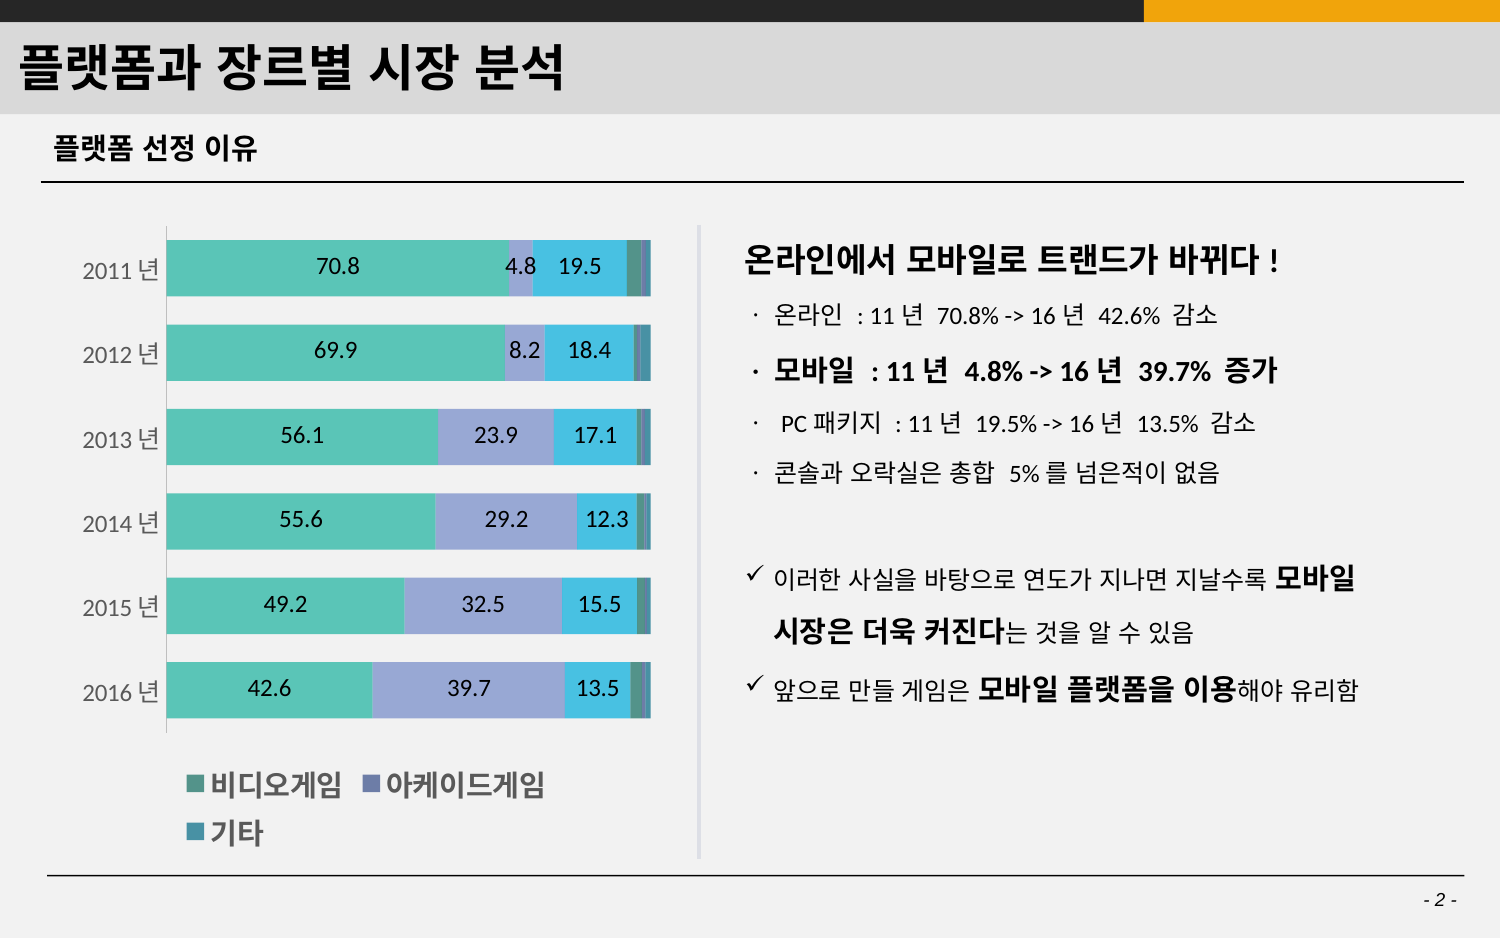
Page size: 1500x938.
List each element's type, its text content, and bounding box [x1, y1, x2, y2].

title 플랫폼과 장르별 시장 분석 [5, 22, 1366, 111]
list 온라인에서 모바일로 트랜드가 바뀌다! ㆍ 온라인 : 11년 70.8% -> 16년 42.6% 감소 ㆍ 모바일 : 11년 4.8% -> 16년 39.7% 증가 ㆍ PC패키지 : 11년 19.5% -> 16년 13.5% 감소 ㆍ 콘솔과 오락실은 총합 5%를 넘은적이 없음 이러한 사실을 바탕으로 연도가 지나면 지날수록 모바일 시장은 더욱 커진다는 것을 알 수 있음 앞으로 만들 게임은 모바일 플랫폼을 이용해야 유리함 [732, 213, 1436, 866]
chart [70, 213, 663, 859]
list 플랫폼 선정 이유 [40, 114, 1424, 182]
